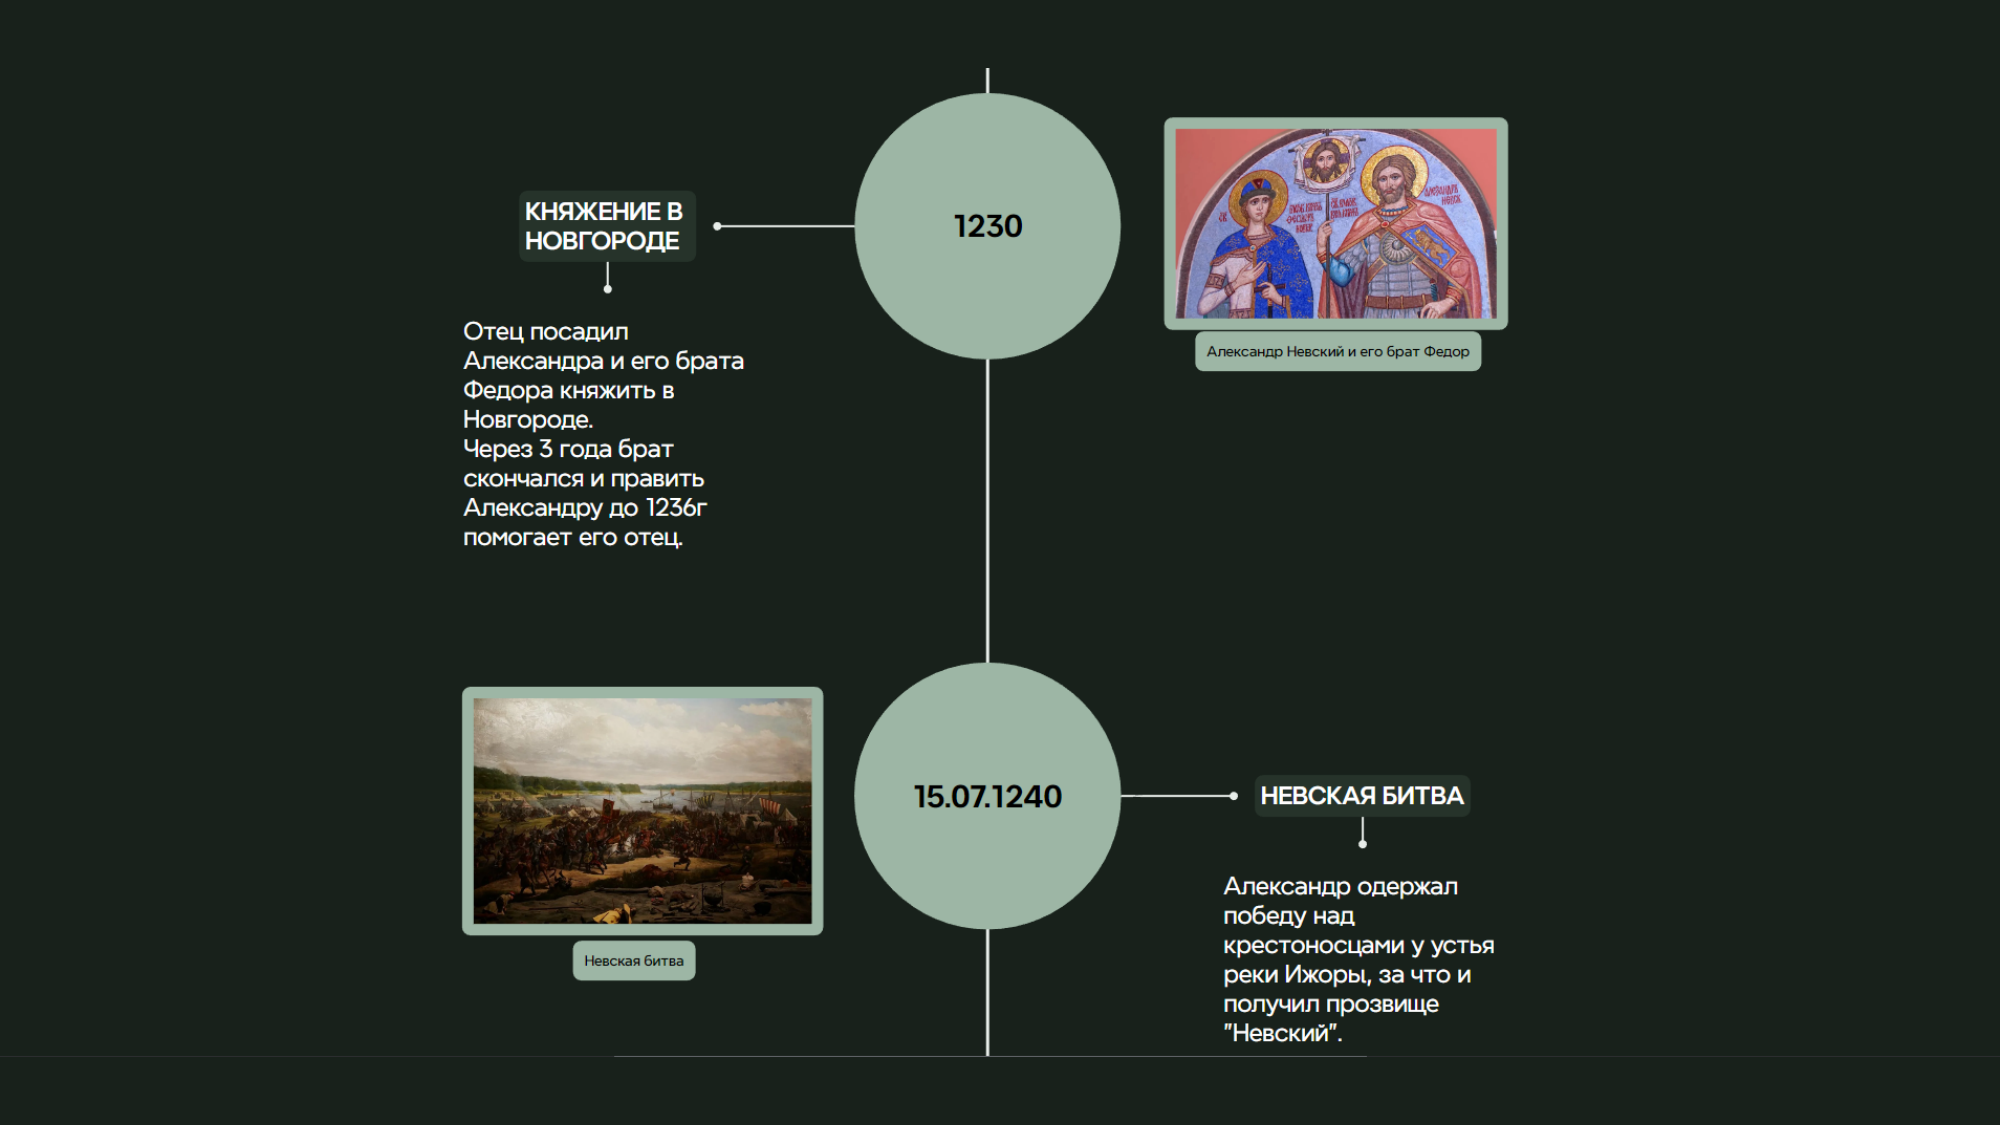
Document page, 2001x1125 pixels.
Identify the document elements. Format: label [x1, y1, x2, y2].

picture [0, 68, 2000, 1057]
